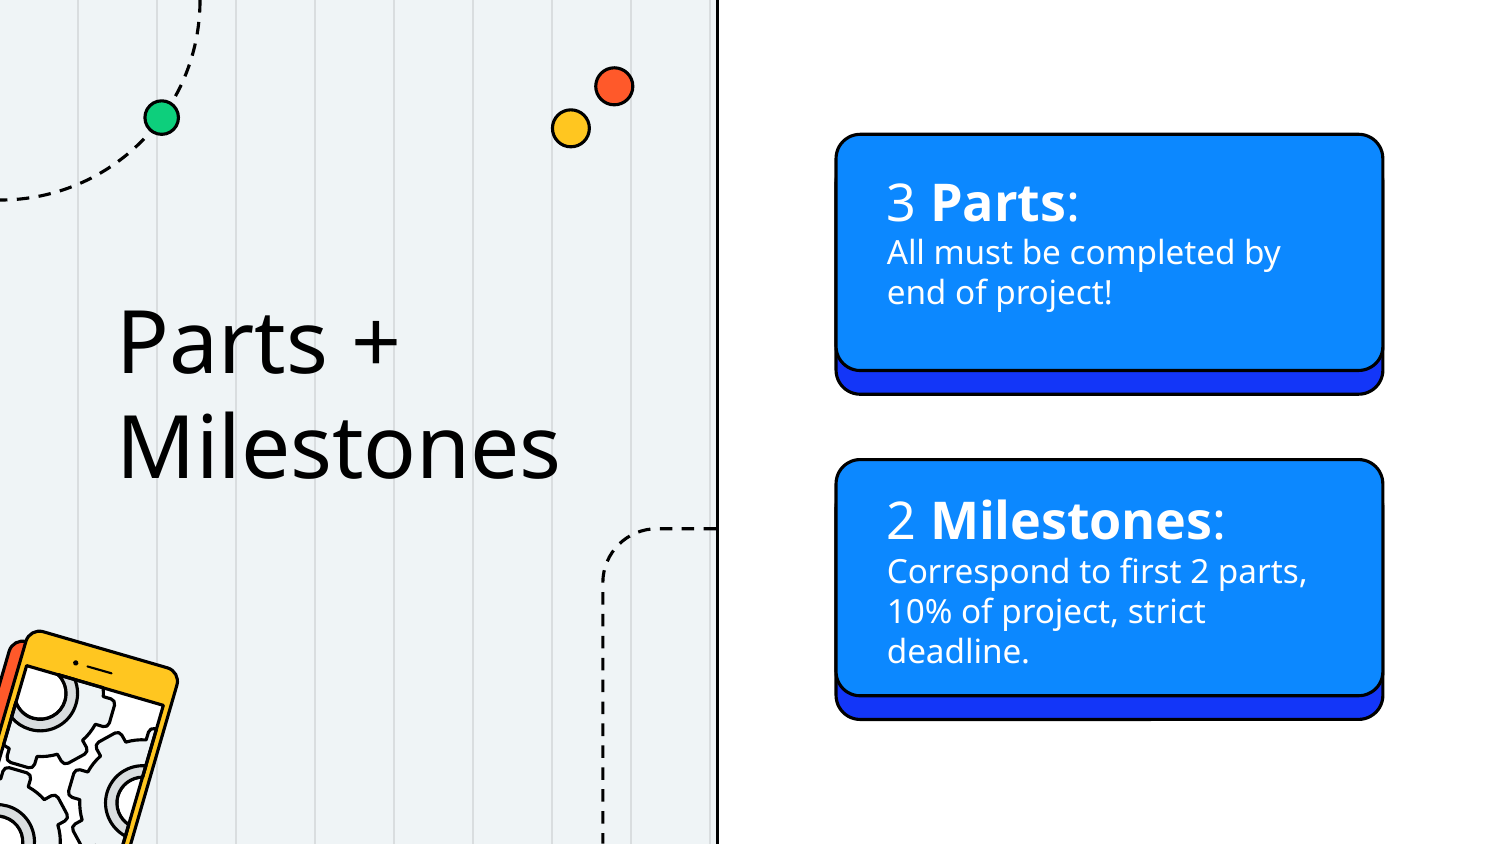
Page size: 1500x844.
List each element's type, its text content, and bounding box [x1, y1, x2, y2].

subtitle 3 Parts: All must be completed by end of project! [871, 153, 1348, 343]
subtitle 2 Milestones: Correspond to first 2 parts, 10% of project, strict deadline. [871, 472, 1348, 662]
title Parts + Milestones [101, 253, 637, 512]
